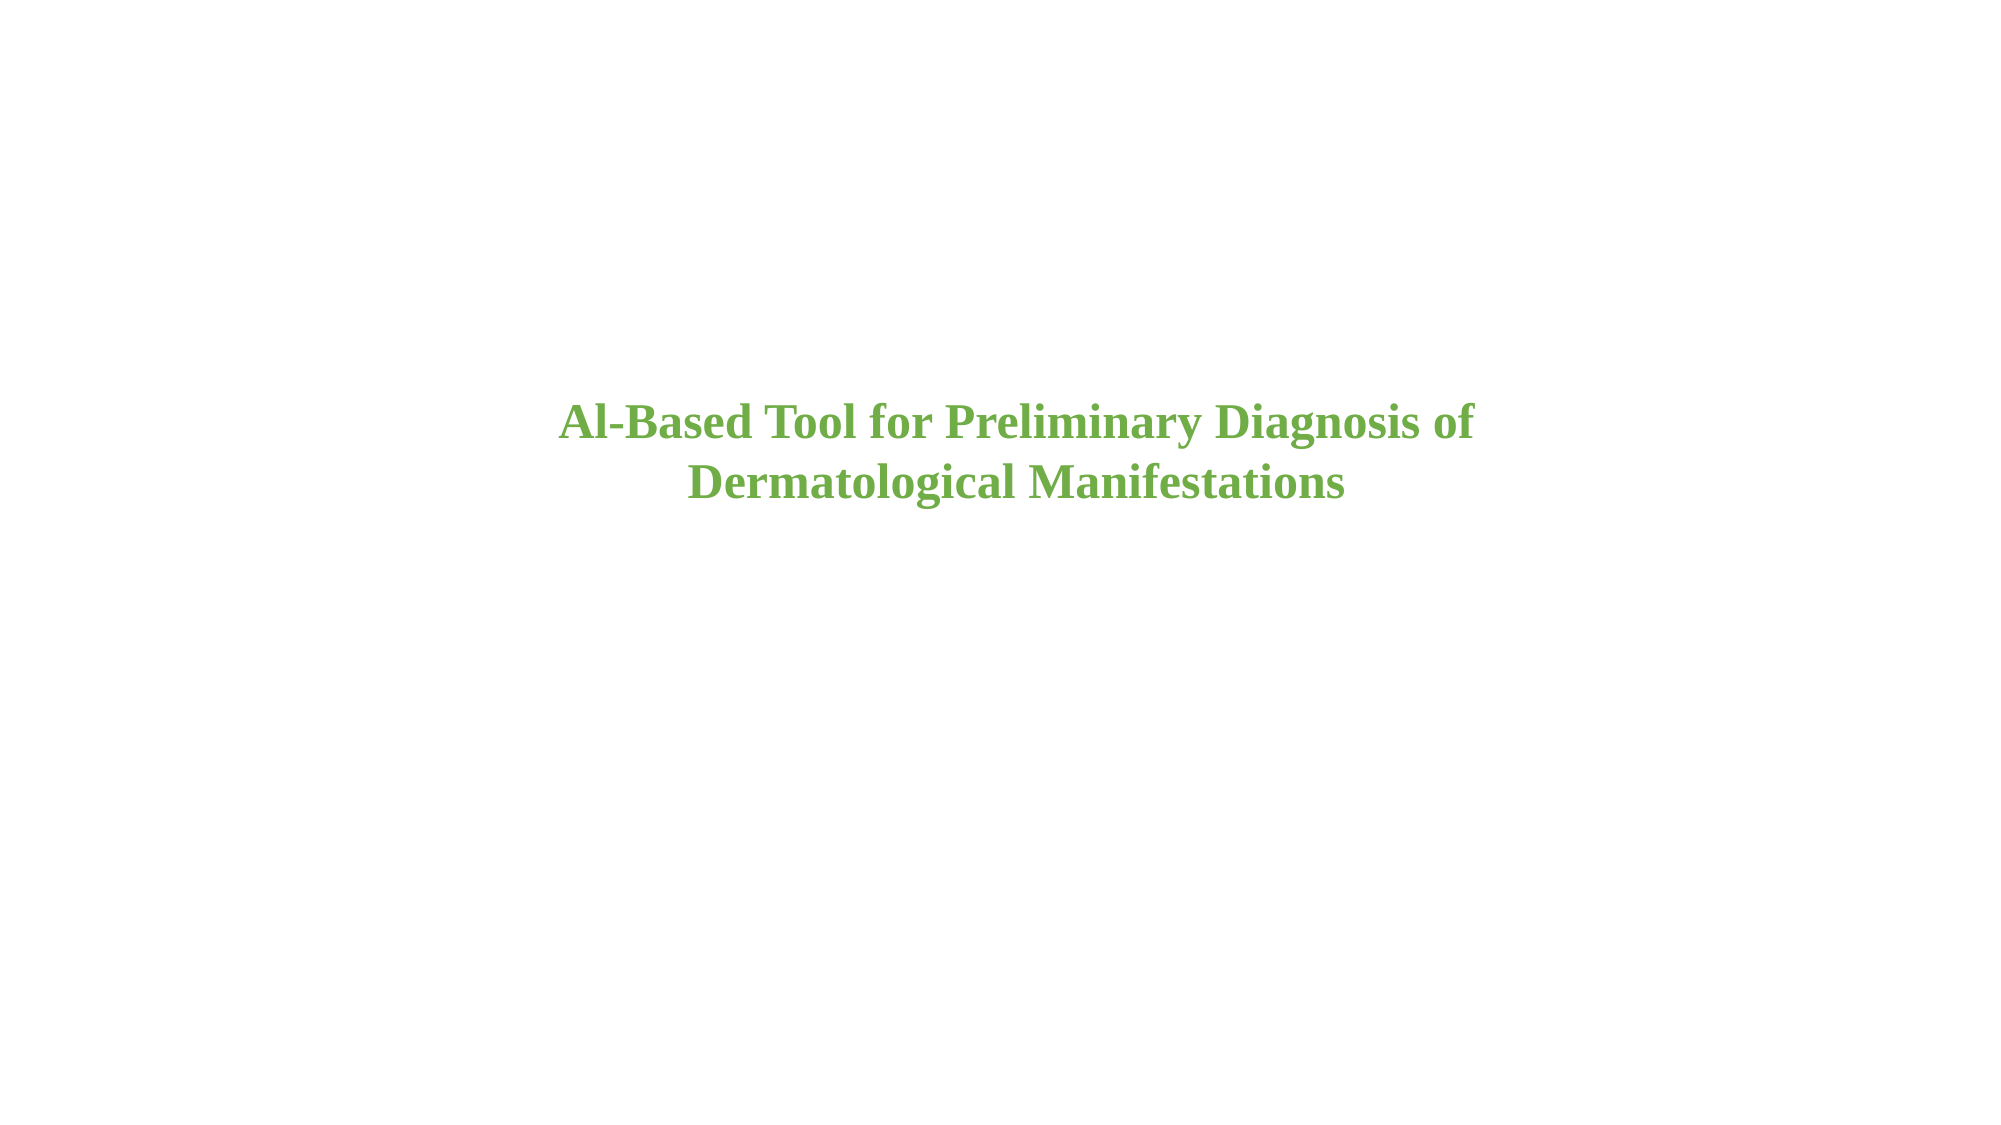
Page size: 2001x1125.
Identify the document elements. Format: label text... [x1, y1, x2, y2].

text_box Al-Based Tool for Preliminary Diagnosis of Dermatological Manifestations [461, 380, 1572, 561]
